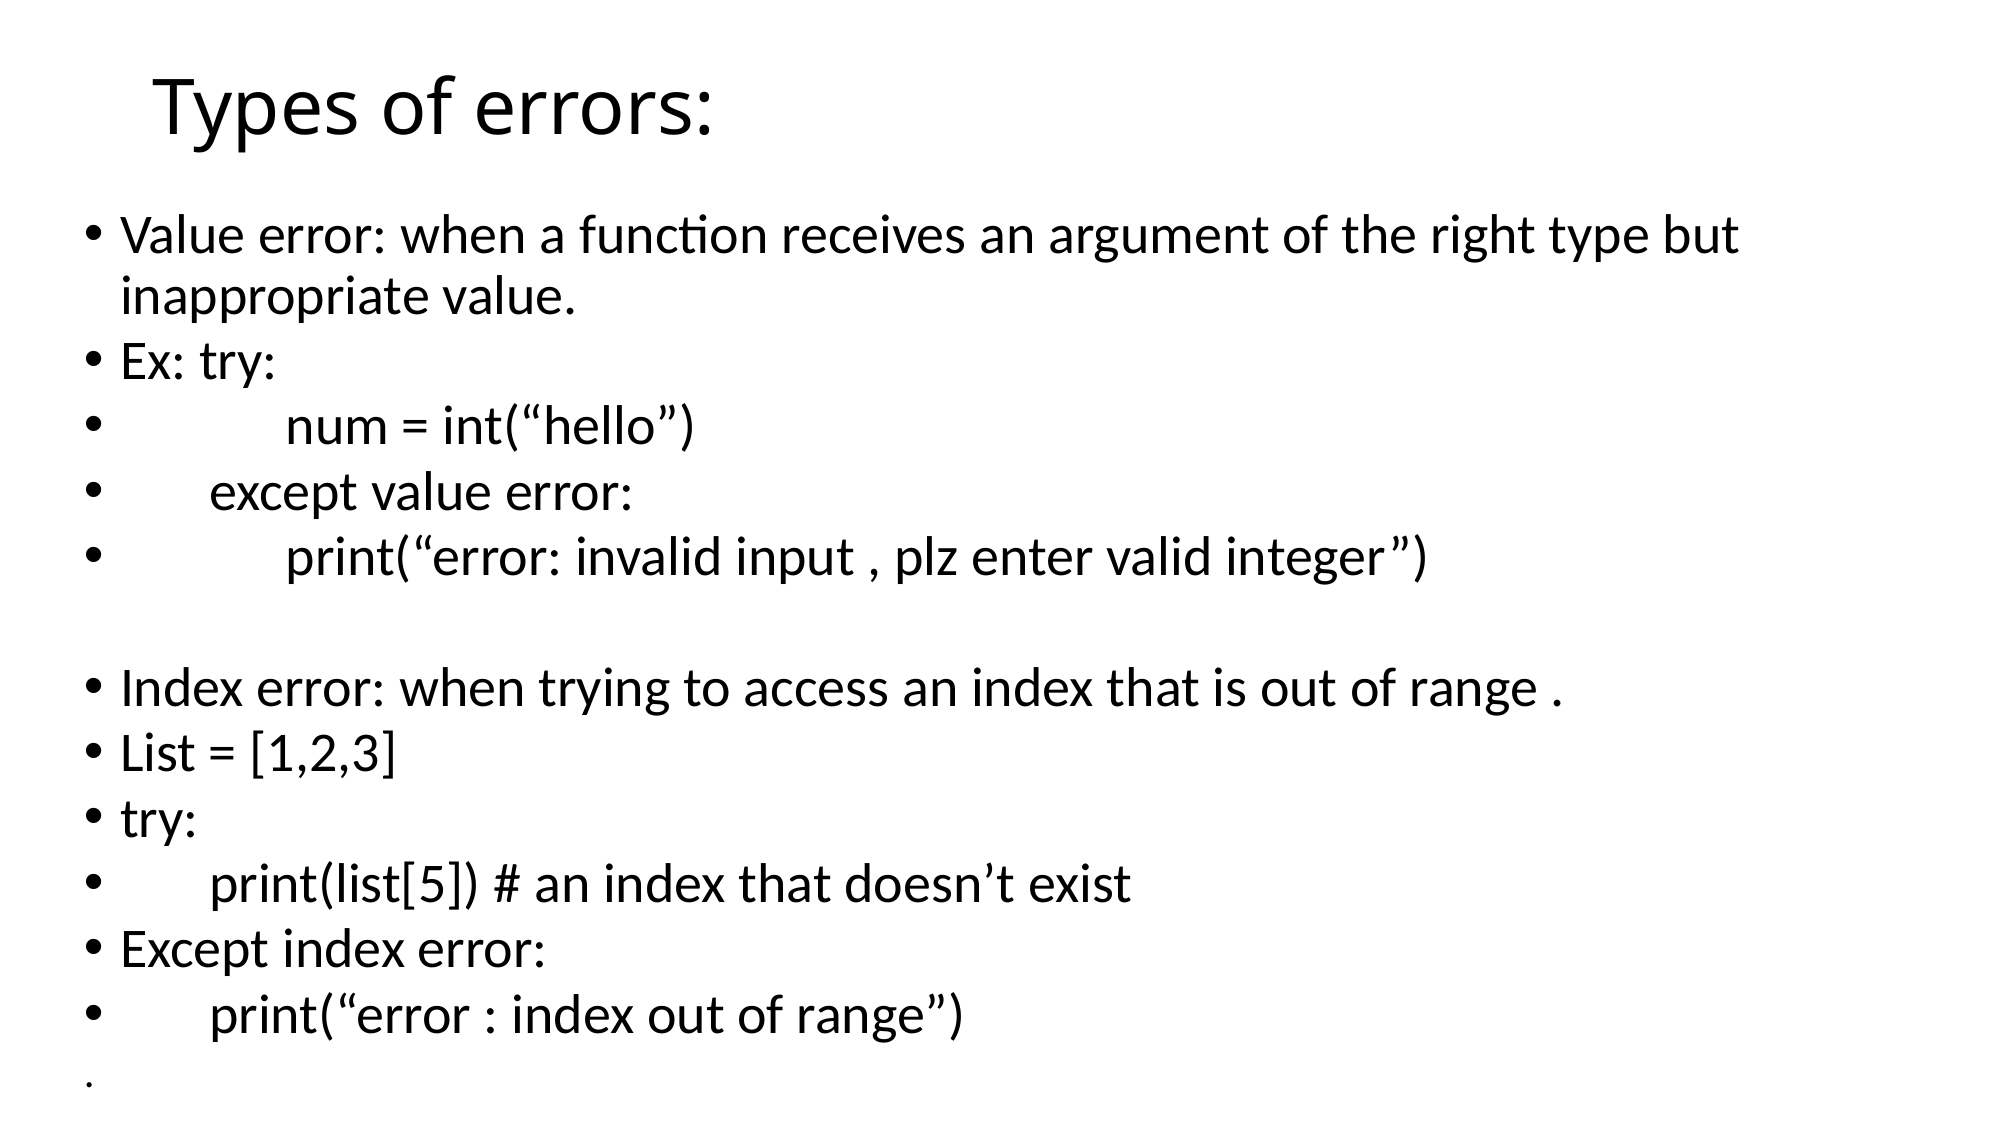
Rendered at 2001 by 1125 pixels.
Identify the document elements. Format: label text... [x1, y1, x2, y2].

list Value error: when a function receives an argument of the right type but inappropriate value. Ex: try: num = int(“hello”) except value error: print(“error: invalid input , plz enter valid integer”) Index error: when trying to access an index that is out of range . List = [1,2,3] try: print(list[5]) # an index that doesn’t exist Except index error: print(“error : index out of range”) . [68, 198, 1794, 1125]
title Types of errors: [137, 59, 1863, 159]
